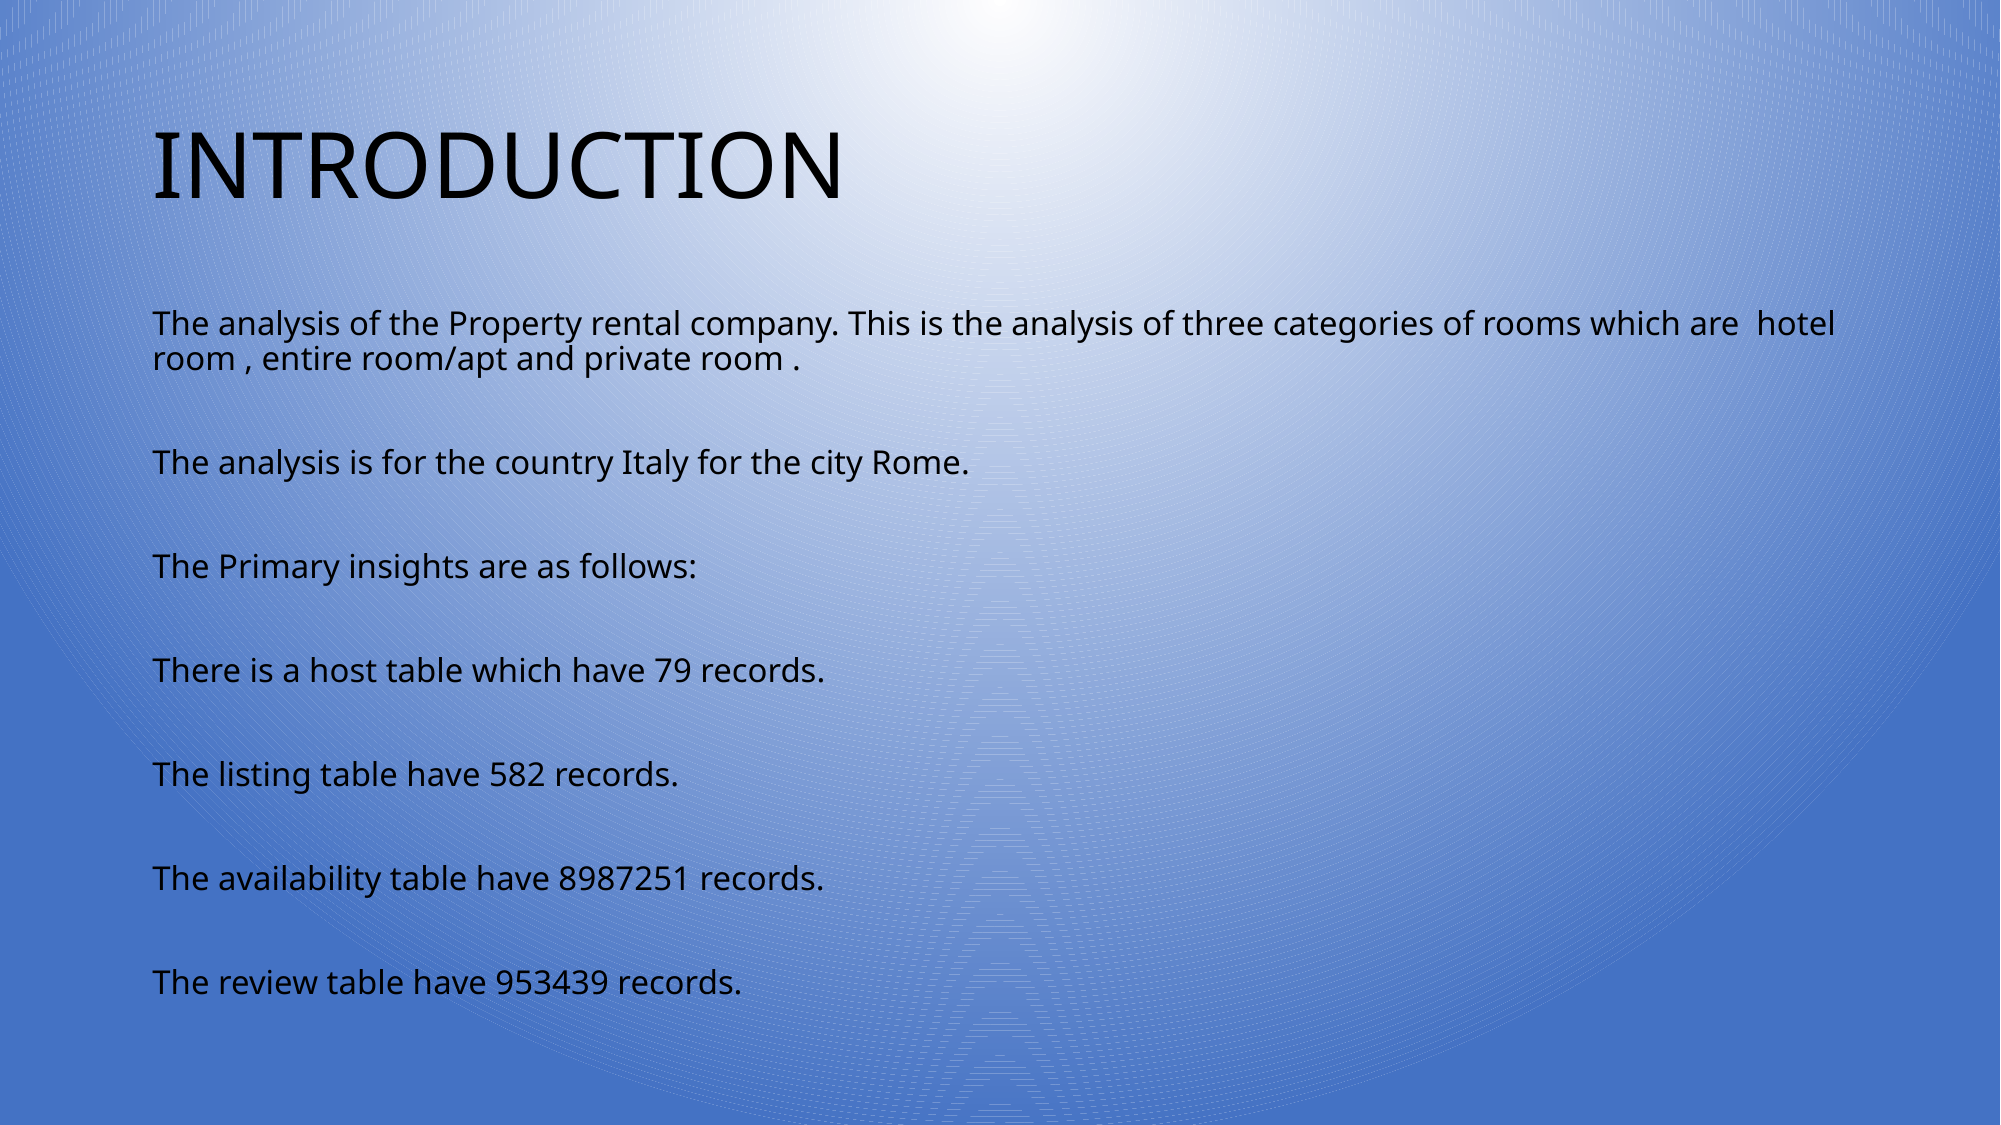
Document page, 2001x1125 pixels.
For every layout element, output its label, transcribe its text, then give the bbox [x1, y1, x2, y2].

title INTRODUCTION [137, 59, 1863, 278]
list The analysis of the Property rental company. This is the analysis of three categories of rooms which are hotel room , entire room/apt and private room . The analysis is for the country Italy for the city Rome. The Primary insights are as follows: There is a host table which have 79 records. The listing table have 582 records. The availability table have 8987251 records. The review table have 953439 records. [137, 299, 1863, 1014]
